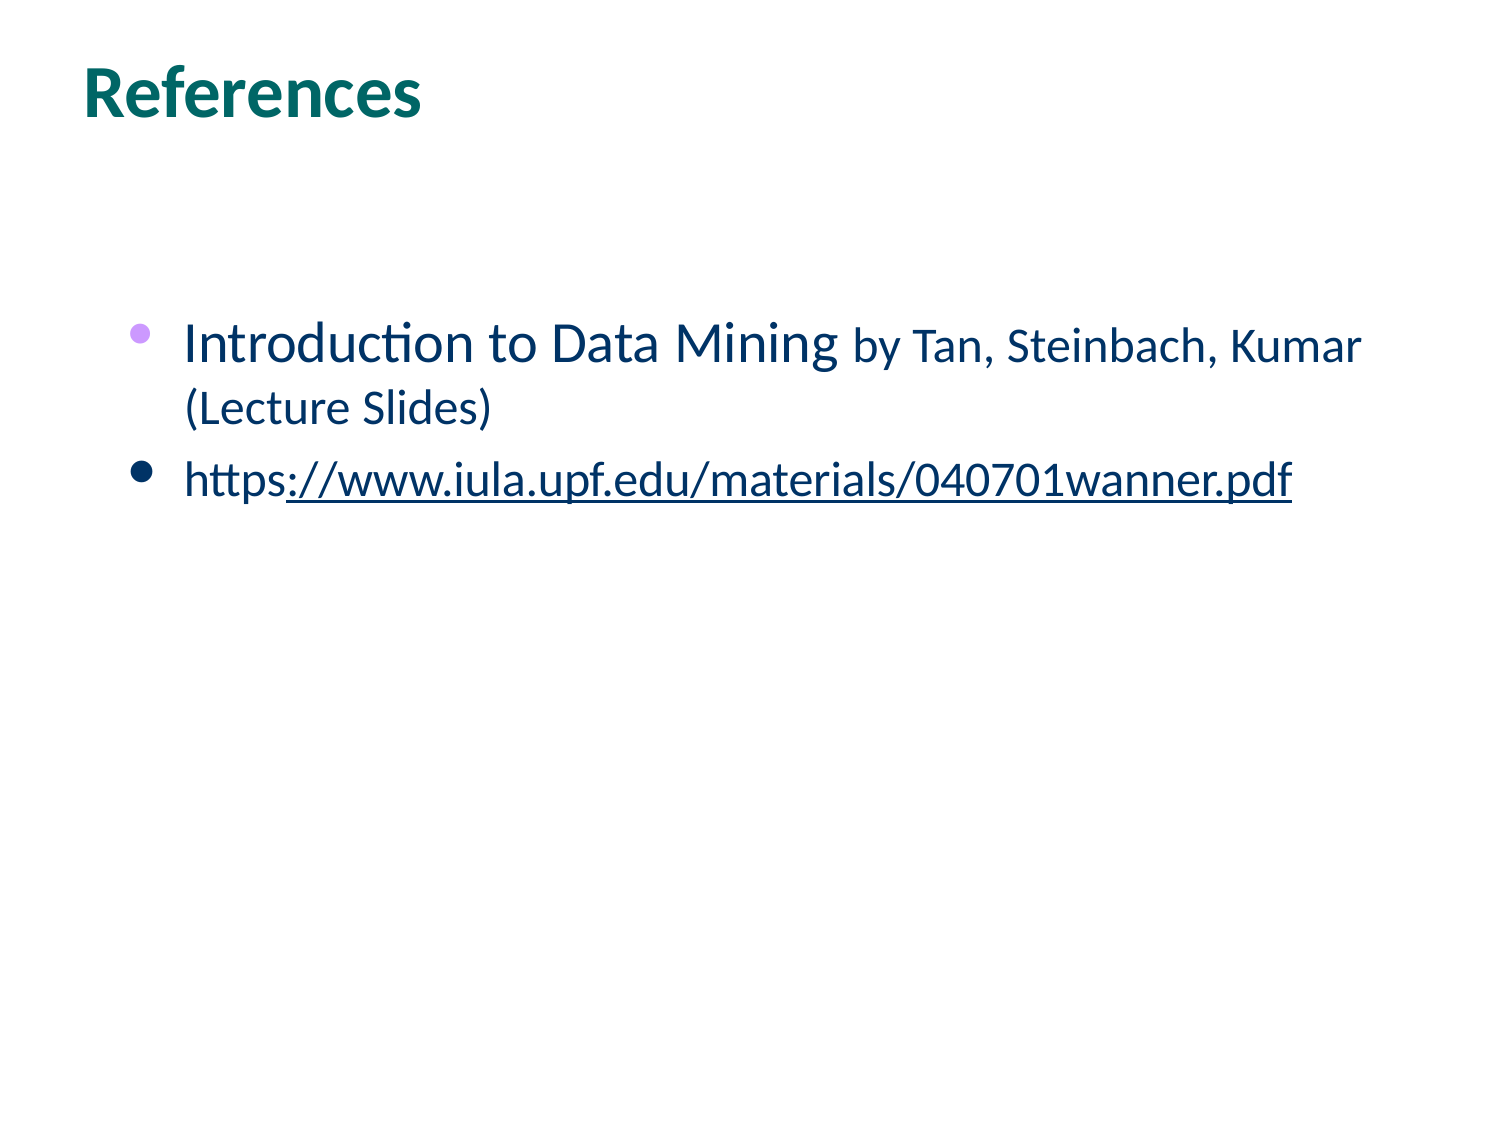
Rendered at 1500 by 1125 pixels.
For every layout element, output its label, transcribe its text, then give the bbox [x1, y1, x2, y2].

title References [56, 0, 1444, 231]
text_box Introduction to Data Mining by Tan, Steinbach, Kumar (Lecture Slides) https://www.iula.upf.edu/materials/040701wanner.pdf [125, 301, 1379, 507]
